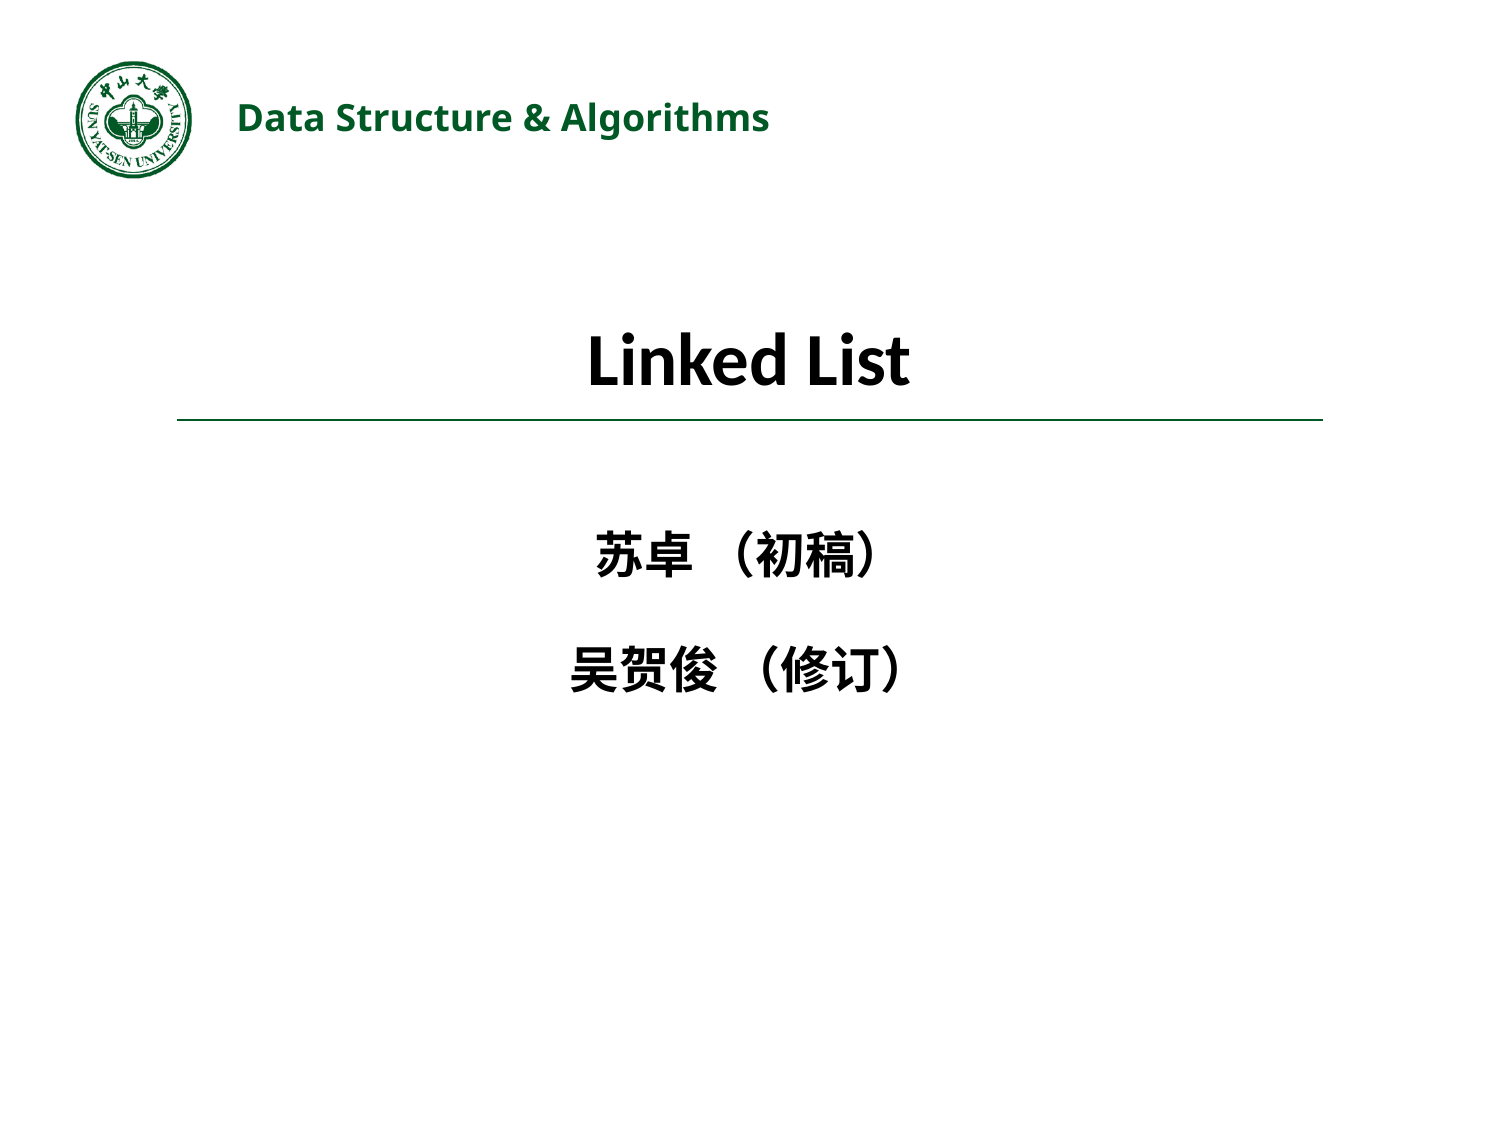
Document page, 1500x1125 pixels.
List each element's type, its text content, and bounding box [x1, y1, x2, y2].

title Linked List [112, 286, 1388, 409]
subtitle 苏卓 （初稿） 吴贺俊 （修订） [187, 474, 1313, 746]
picture [55, 42, 215, 192]
text_box Data Structure & Algorithms [221, 86, 786, 147]
